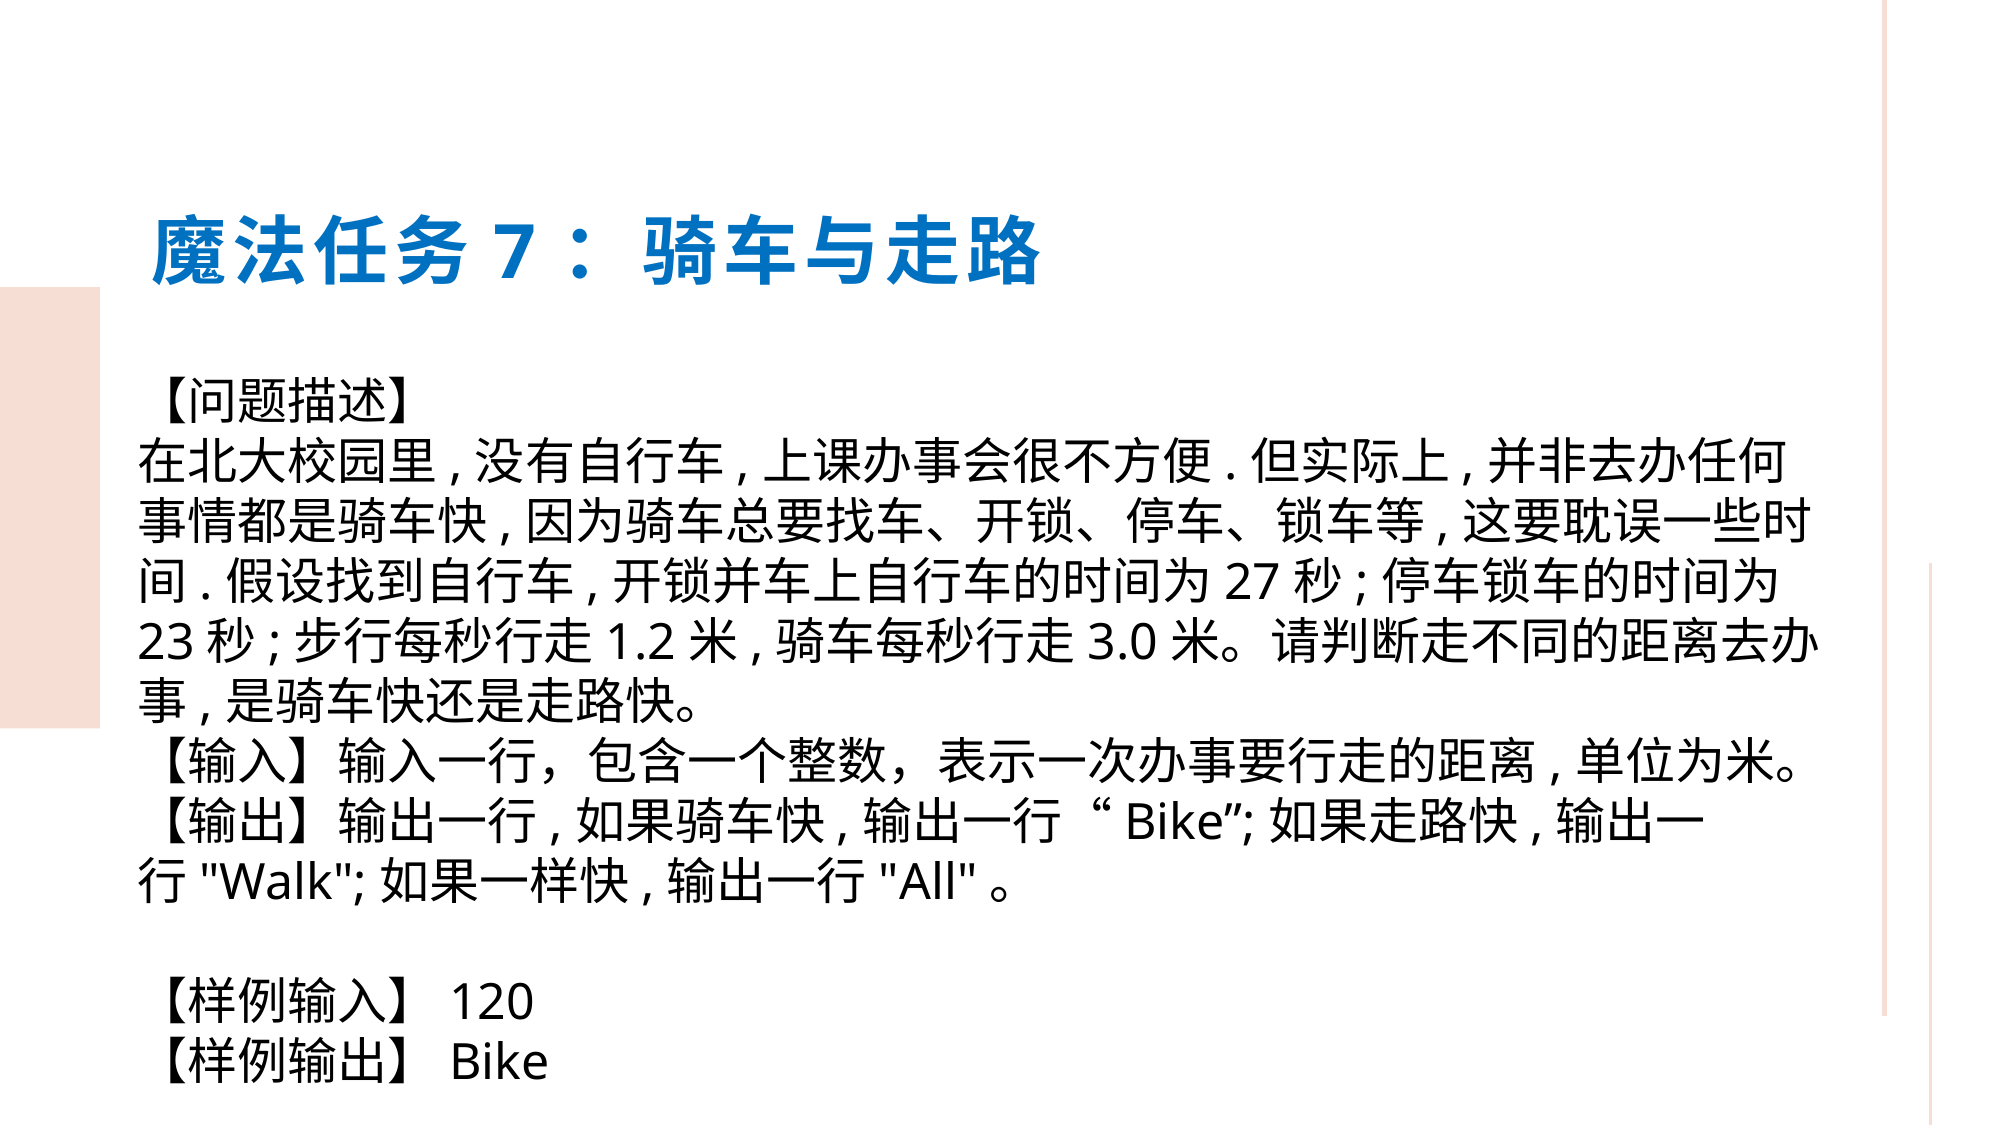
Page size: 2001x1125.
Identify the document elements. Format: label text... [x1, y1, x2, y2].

text_box 【问题描述】 在北大校园里,没有自行车,上课办事会很不方便.但实际上,并非去办任何事情都是骑车快,因为骑车总要找车、开锁、停车、锁车等,这要耽误一些时间.假设找到自行车,开锁并车上自行车的时间为27秒;停车锁车的时间为23秒;步行每秒行走1.2米,骑车每秒行走3.0米。请判断走不同的距离去办事,是骑车快还是走路快。 【输入】输入一行，包含一个整数，表示一次办事要行走的距离,单位为米。【输出】输出一行,如果骑车快,输出一行“Bike”;如果走路快,输出一行"Walk";如果一样快,输出一行"All"。 【样例输入】120 【样例输出】Bike [122, 302, 1848, 1098]
text_box 魔法任务7：骑车与走路 [136, 196, 1058, 302]
